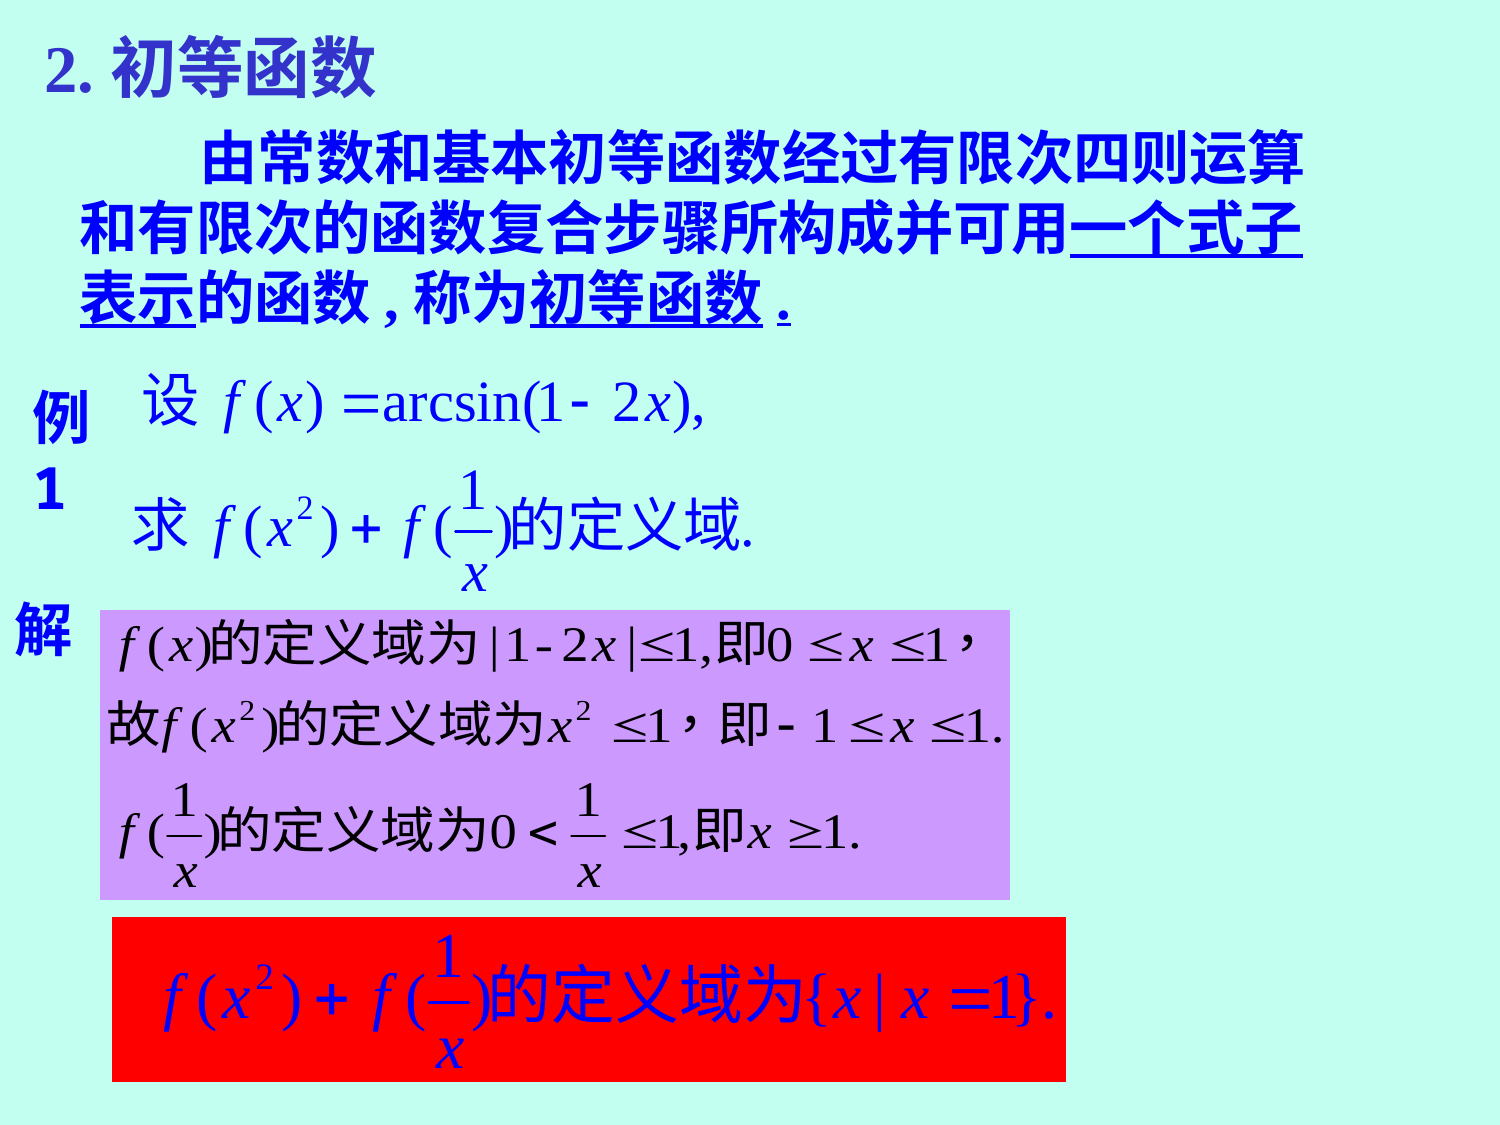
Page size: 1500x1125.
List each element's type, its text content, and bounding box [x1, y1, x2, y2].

text_box 解 [0, 586, 111, 671]
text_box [123, 361, 762, 606]
text_box 例1 [17, 373, 118, 529]
text_box 由常数和基本初等函数经过有限次四则运算和有限次的函数复合步骤所构成并可用一个式子表示的函数,称为初等函数. [64, 113, 1328, 339]
text_box 2.初等函数 [29, 18, 430, 114]
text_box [100, 609, 1011, 900]
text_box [111, 916, 1067, 1083]
